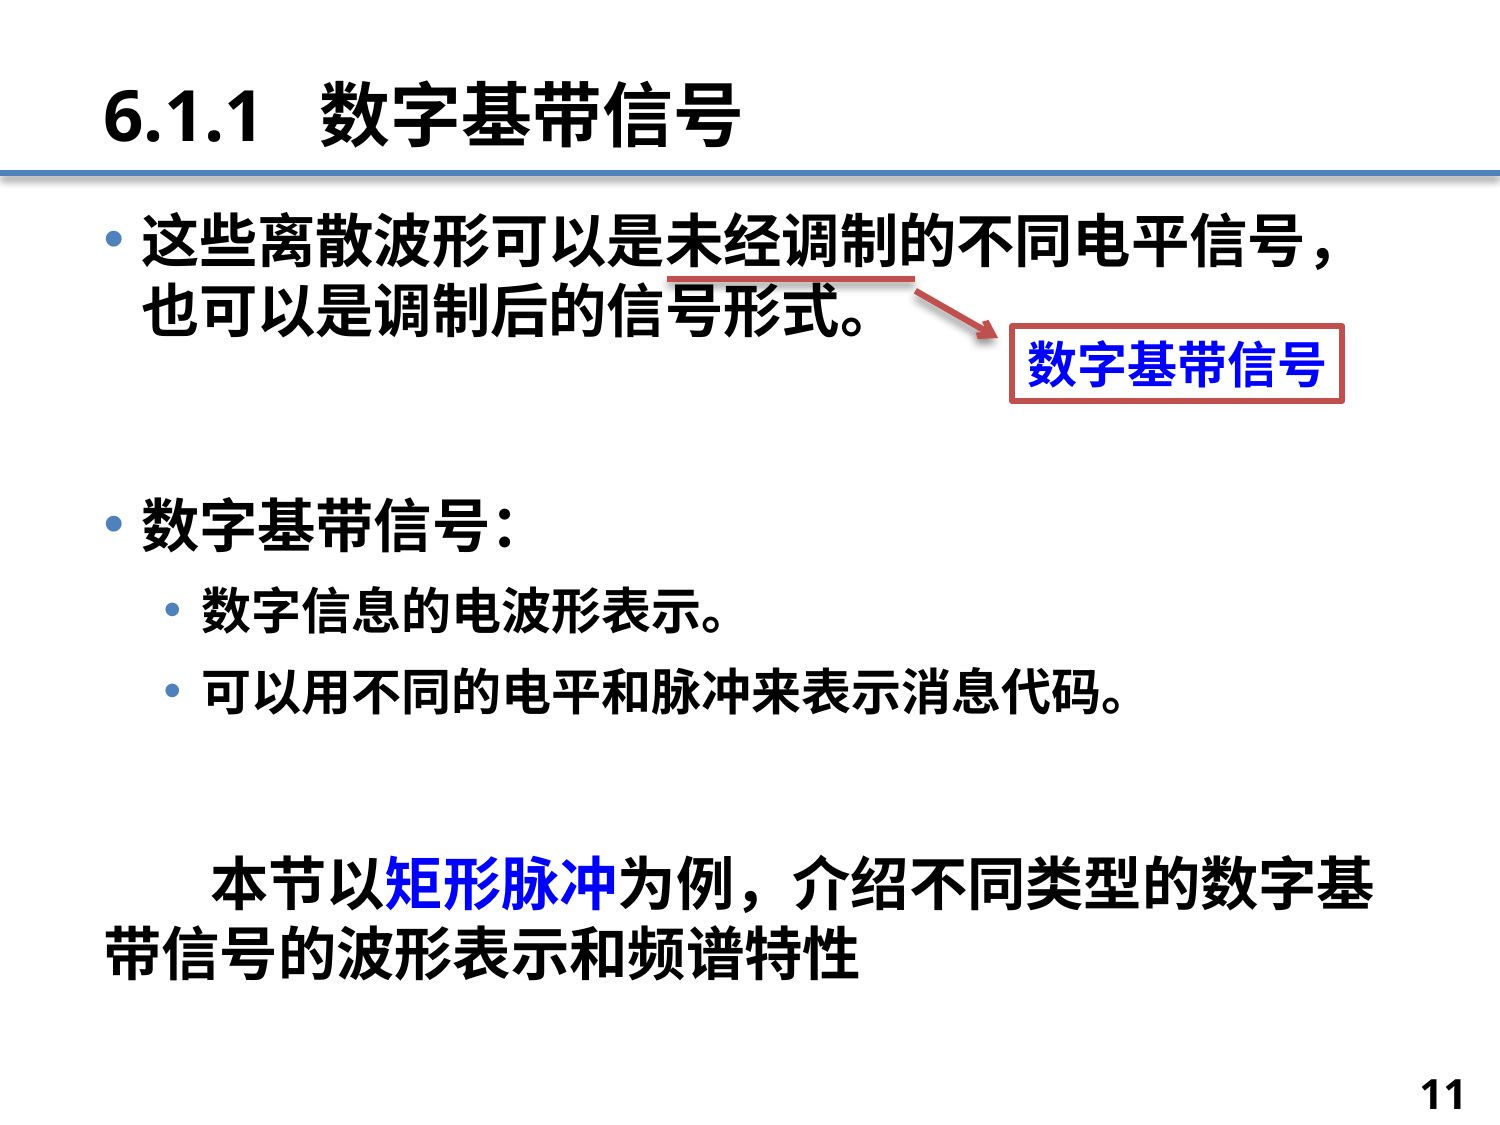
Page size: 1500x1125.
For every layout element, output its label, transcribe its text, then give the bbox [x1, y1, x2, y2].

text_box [664, 280, 1003, 350]
title 6.1.1 数字基带信号 [88, 30, 1412, 164]
slide_number 11 [1379, 1075, 1483, 1118]
text_box 数字基带信号 [1009, 323, 1345, 404]
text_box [915, 290, 999, 339]
list 这些离散波形可以是未经调制的不同电平信号，也可以是调制后的信号形式。 数字基带信号： 数字信息的电波形表示。 可以用不同的电平和脉冲来表示消息代码。 本节以矩形脉冲为例，介绍不同类型的数字基带信号的波形表示和频谱特性 [88, 196, 1412, 1024]
